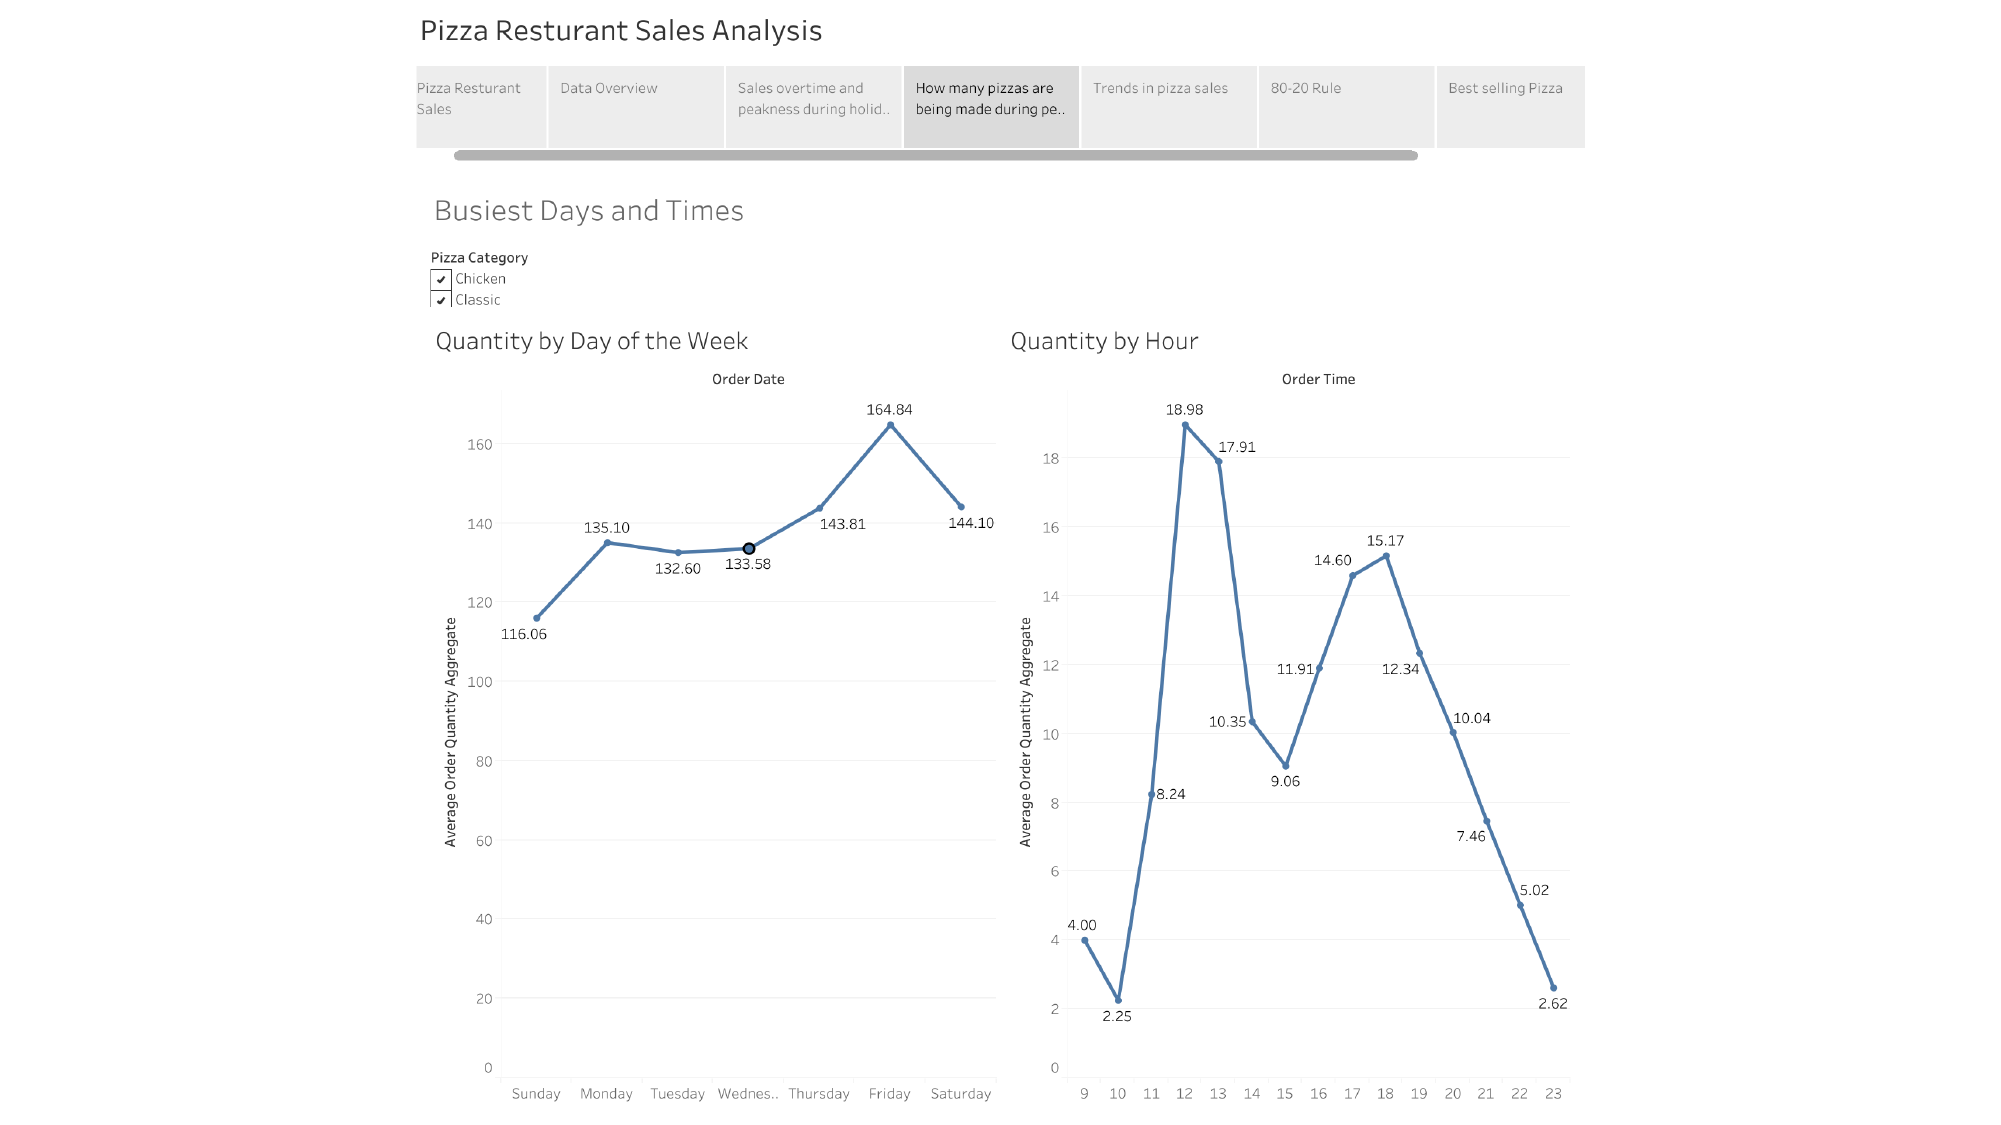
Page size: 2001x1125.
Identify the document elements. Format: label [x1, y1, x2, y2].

picture [407, 0, 1593, 1125]
